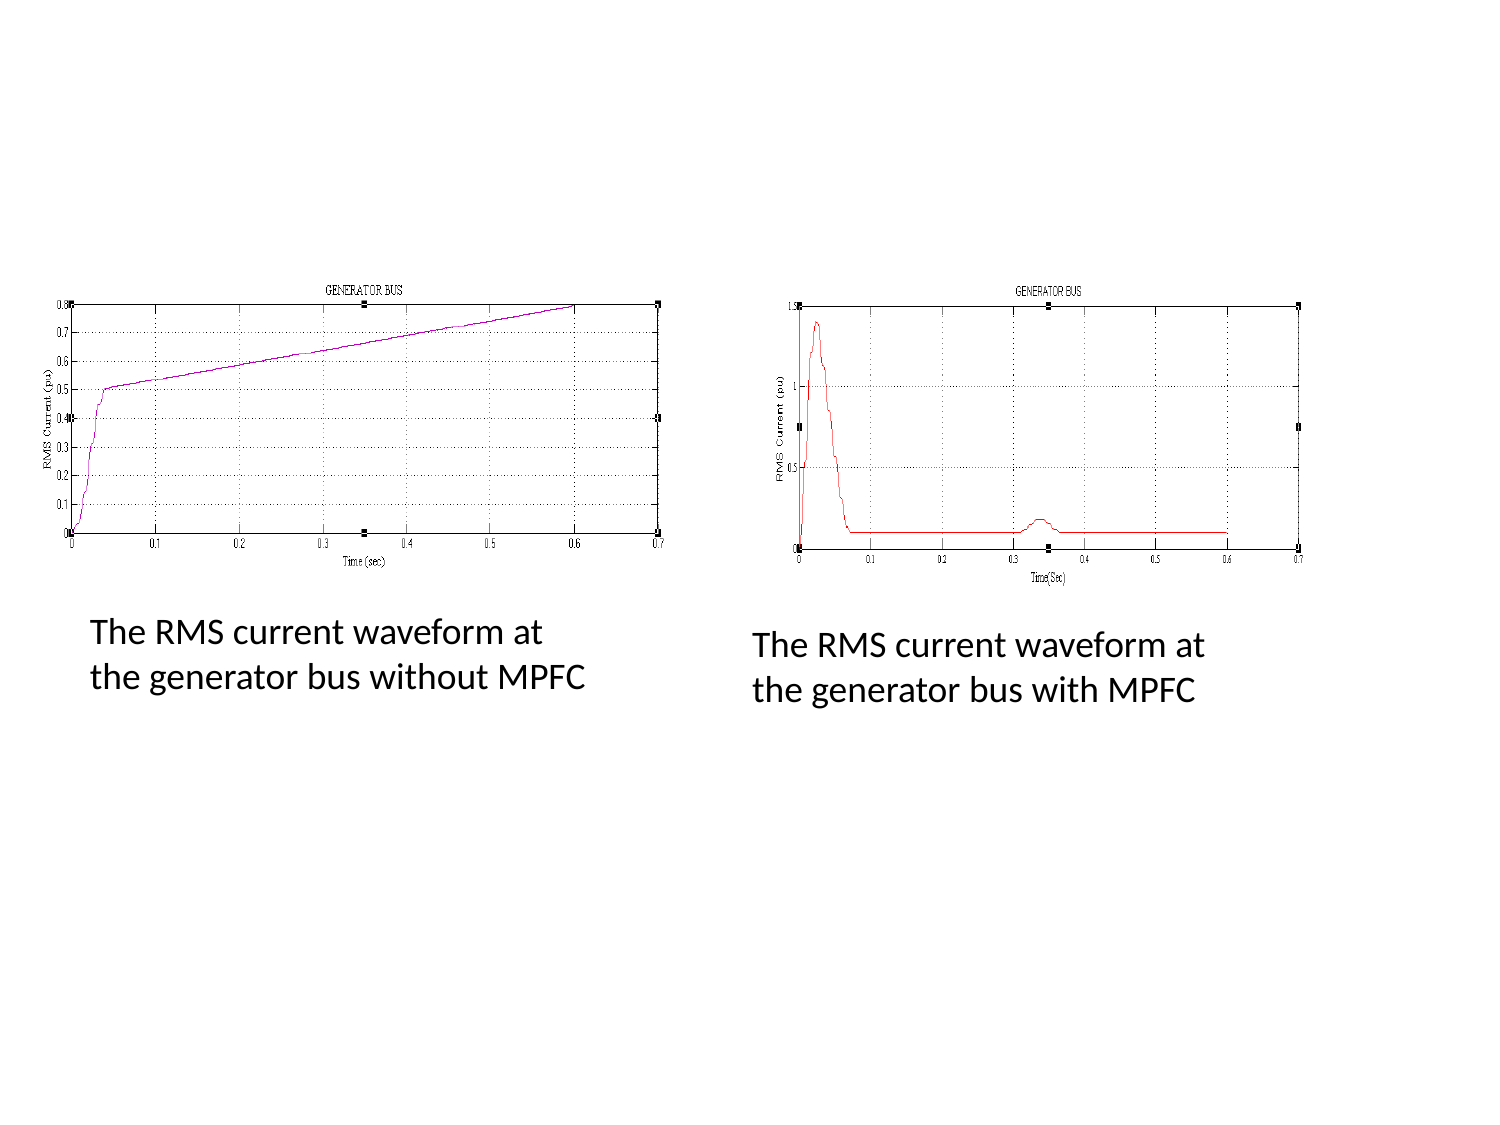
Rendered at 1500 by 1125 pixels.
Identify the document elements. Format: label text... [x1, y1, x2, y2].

text_box The RMS current waveform at the generator bus without MPFC [74, 600, 613, 705]
text_box The RMS current waveform at the generator bus with MPFC [737, 612, 1275, 763]
picture [37, 274, 713, 592]
picture [762, 262, 1307, 604]
